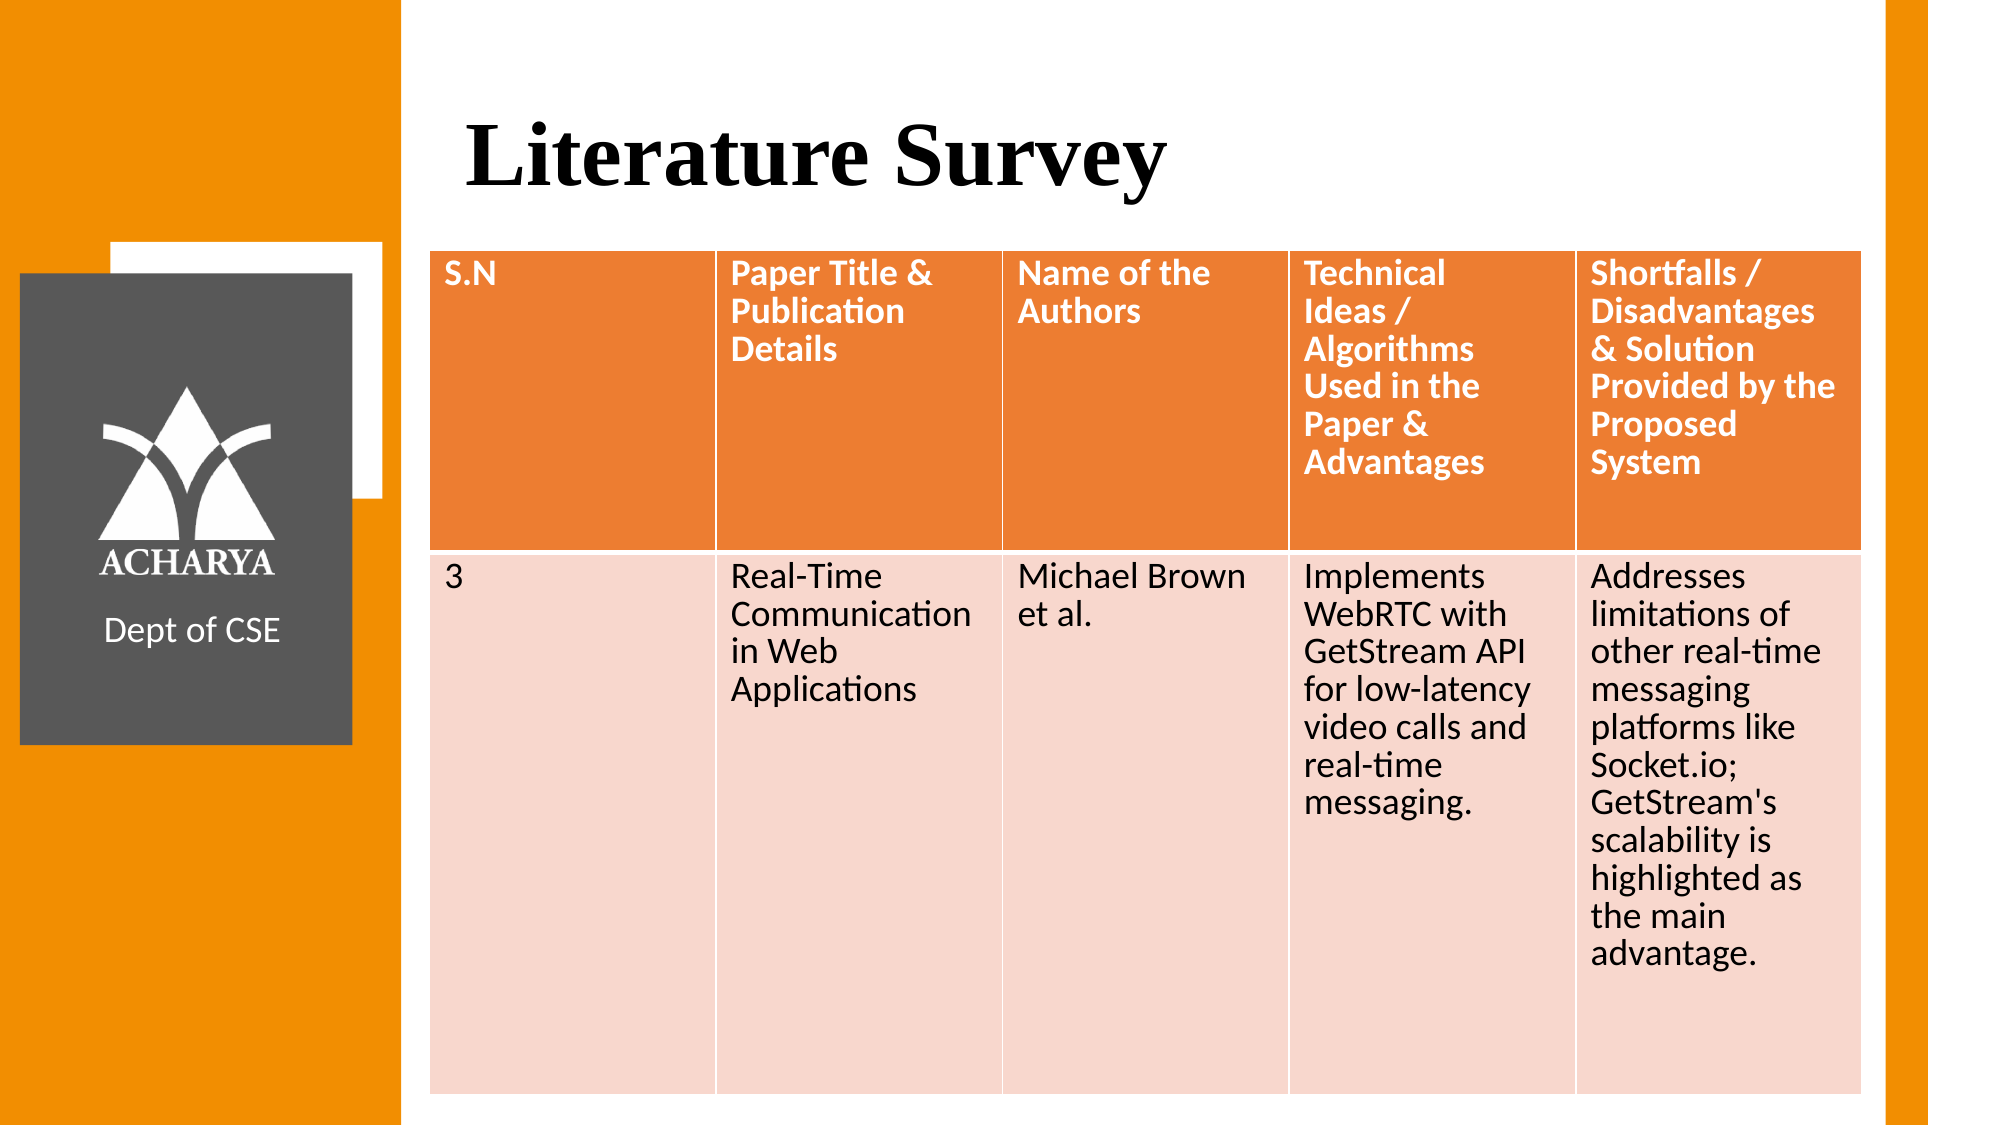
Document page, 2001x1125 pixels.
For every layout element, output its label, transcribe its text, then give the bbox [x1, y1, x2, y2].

table_cell Michael Brown et al. [1003, 555, 1288, 1094]
table_header S.N [430, 251, 715, 550]
table_header Technical Ideas / Algorithms Used in the Paper & Advantages [1290, 251, 1575, 550]
table_header Shortfalls / Disadvantages & Solution Provided by the Proposed System [1577, 251, 1861, 550]
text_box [19, 241, 383, 745]
table_cell Implements WebRTC with GetStream API for low-latency video calls and real-time messaging. [1290, 555, 1575, 1094]
title Literature Survey [450, 62, 1800, 249]
table_cell 3 [430, 555, 715, 1094]
text_box [1885, 0, 1928, 1125]
table_header Paper Title & Publication Details [717, 251, 1002, 550]
table_header Name of the Authors [1003, 251, 1288, 550]
text_box [0, 0, 402, 1125]
table_cell Addresses limitations of other real-time messaging platforms like Socket.io; GetStream's scalability is highlighted as the main advantage. [1577, 555, 1861, 1094]
table_cell Real-Time Communication in Web Applications [717, 555, 1002, 1094]
